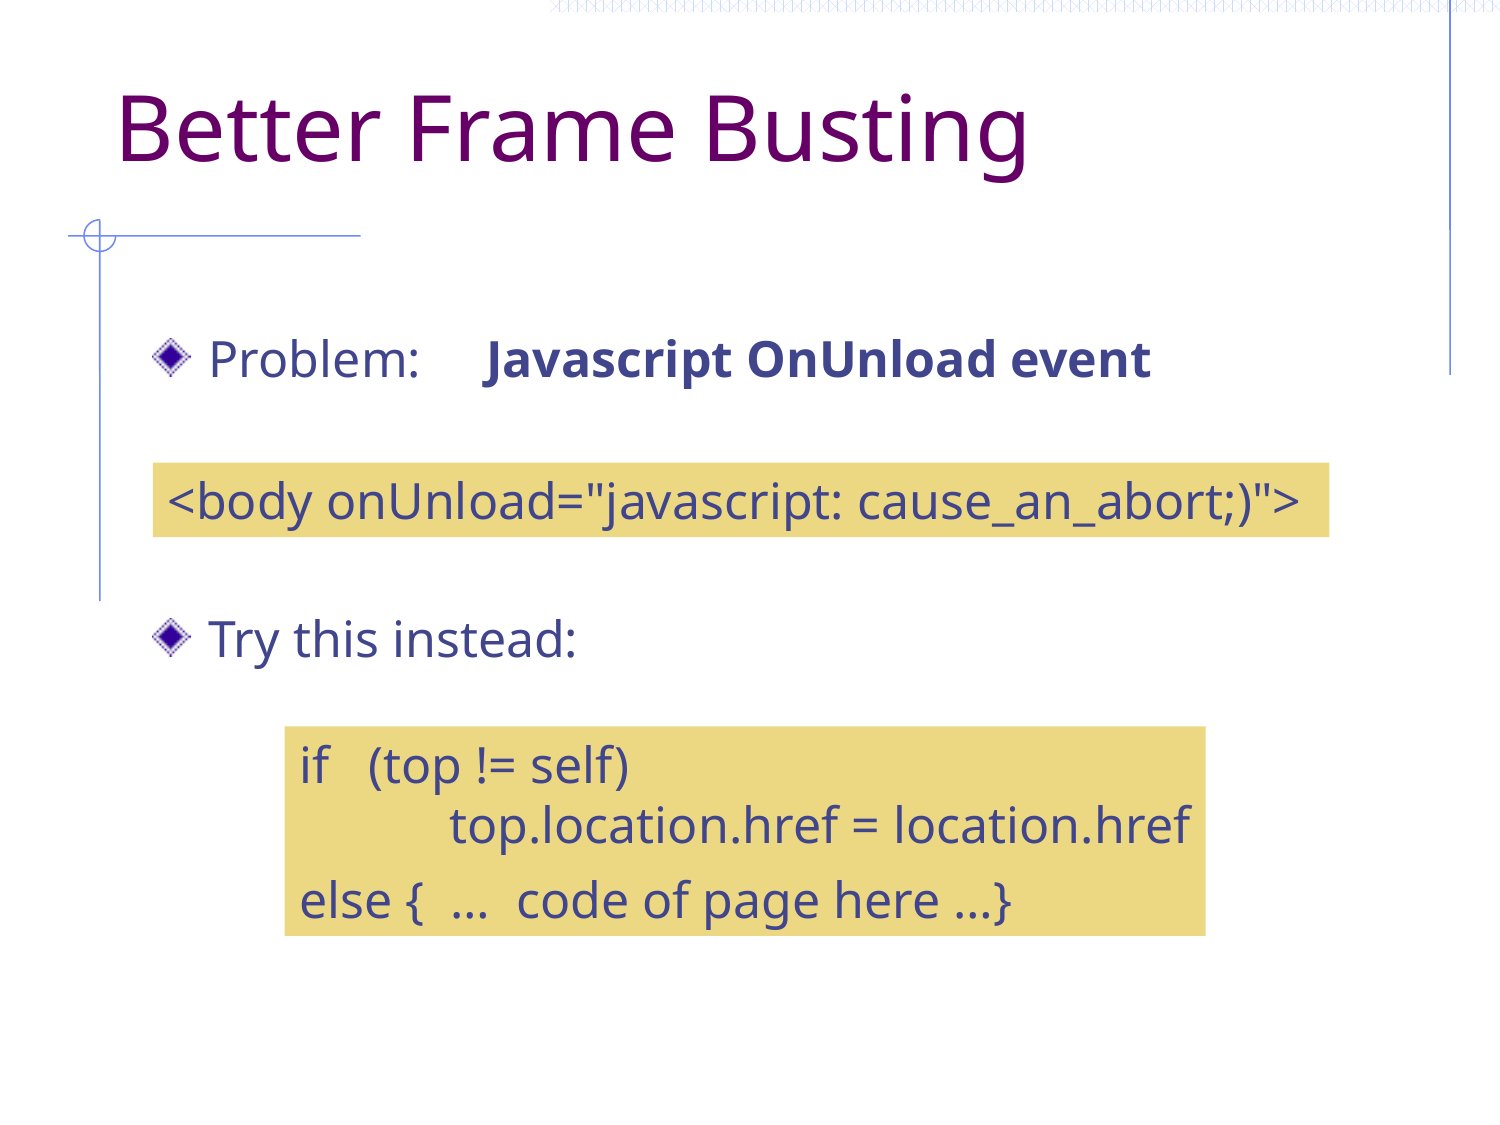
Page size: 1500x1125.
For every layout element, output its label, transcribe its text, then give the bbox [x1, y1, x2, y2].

title Better Frame Busting [99, 49, 1376, 188]
text_box <body onUnload="javascript: cause_an_abort;)"> [152, 462, 1330, 538]
picture [152, 338, 191, 377]
list Problem: Javascript OnUnload event Try this instead: [137, 249, 1451, 1113]
text_box if (top != self) top.location.href = location.href else { … code of page here …} [284, 726, 1206, 936]
picture [152, 618, 191, 657]
